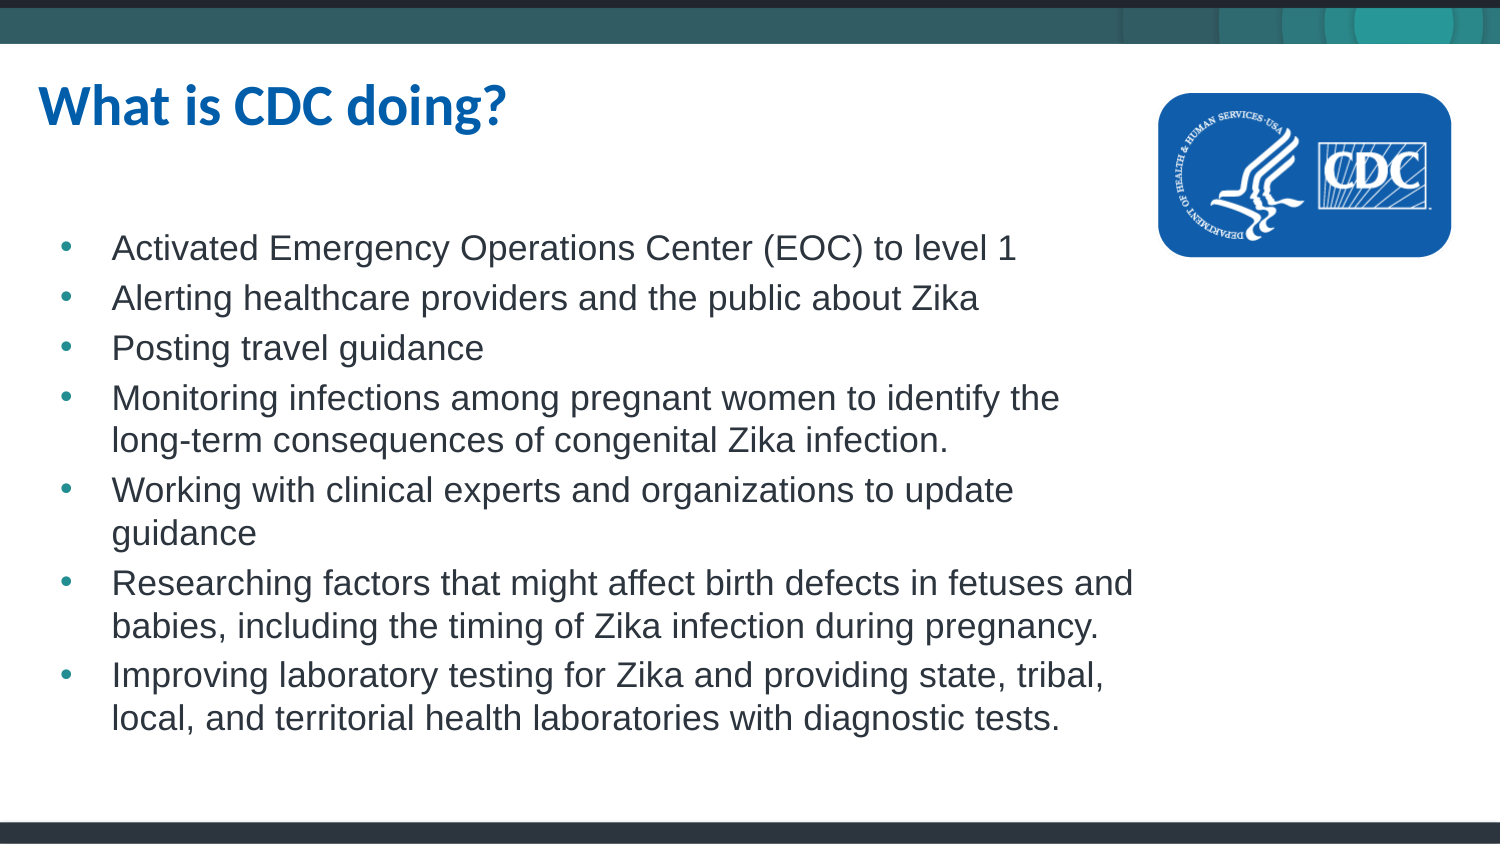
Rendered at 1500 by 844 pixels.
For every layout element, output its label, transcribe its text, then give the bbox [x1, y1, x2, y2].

picture [1154, 89, 1456, 260]
picture [0, 0, 1500, 44]
title What is CDC doing? [23, 59, 1425, 175]
list Activated Emergency Operations Center (EOC) to level 1 Alerting healthcare providers and the public about Zika Posting travel guidance Monitoring infections among pregnant women to identify the long-term consequences of congenital Zika infection. Working with clinical experts and organizations to update guidance Researching factors that might affect birth defects in fetuses and babies, including the timing of Zika infection during pregnancy. Improving laboratory testing for Zika and providing state, tribal, local, and territorial health laboratories with diagnostic tests. [45, 217, 1155, 786]
